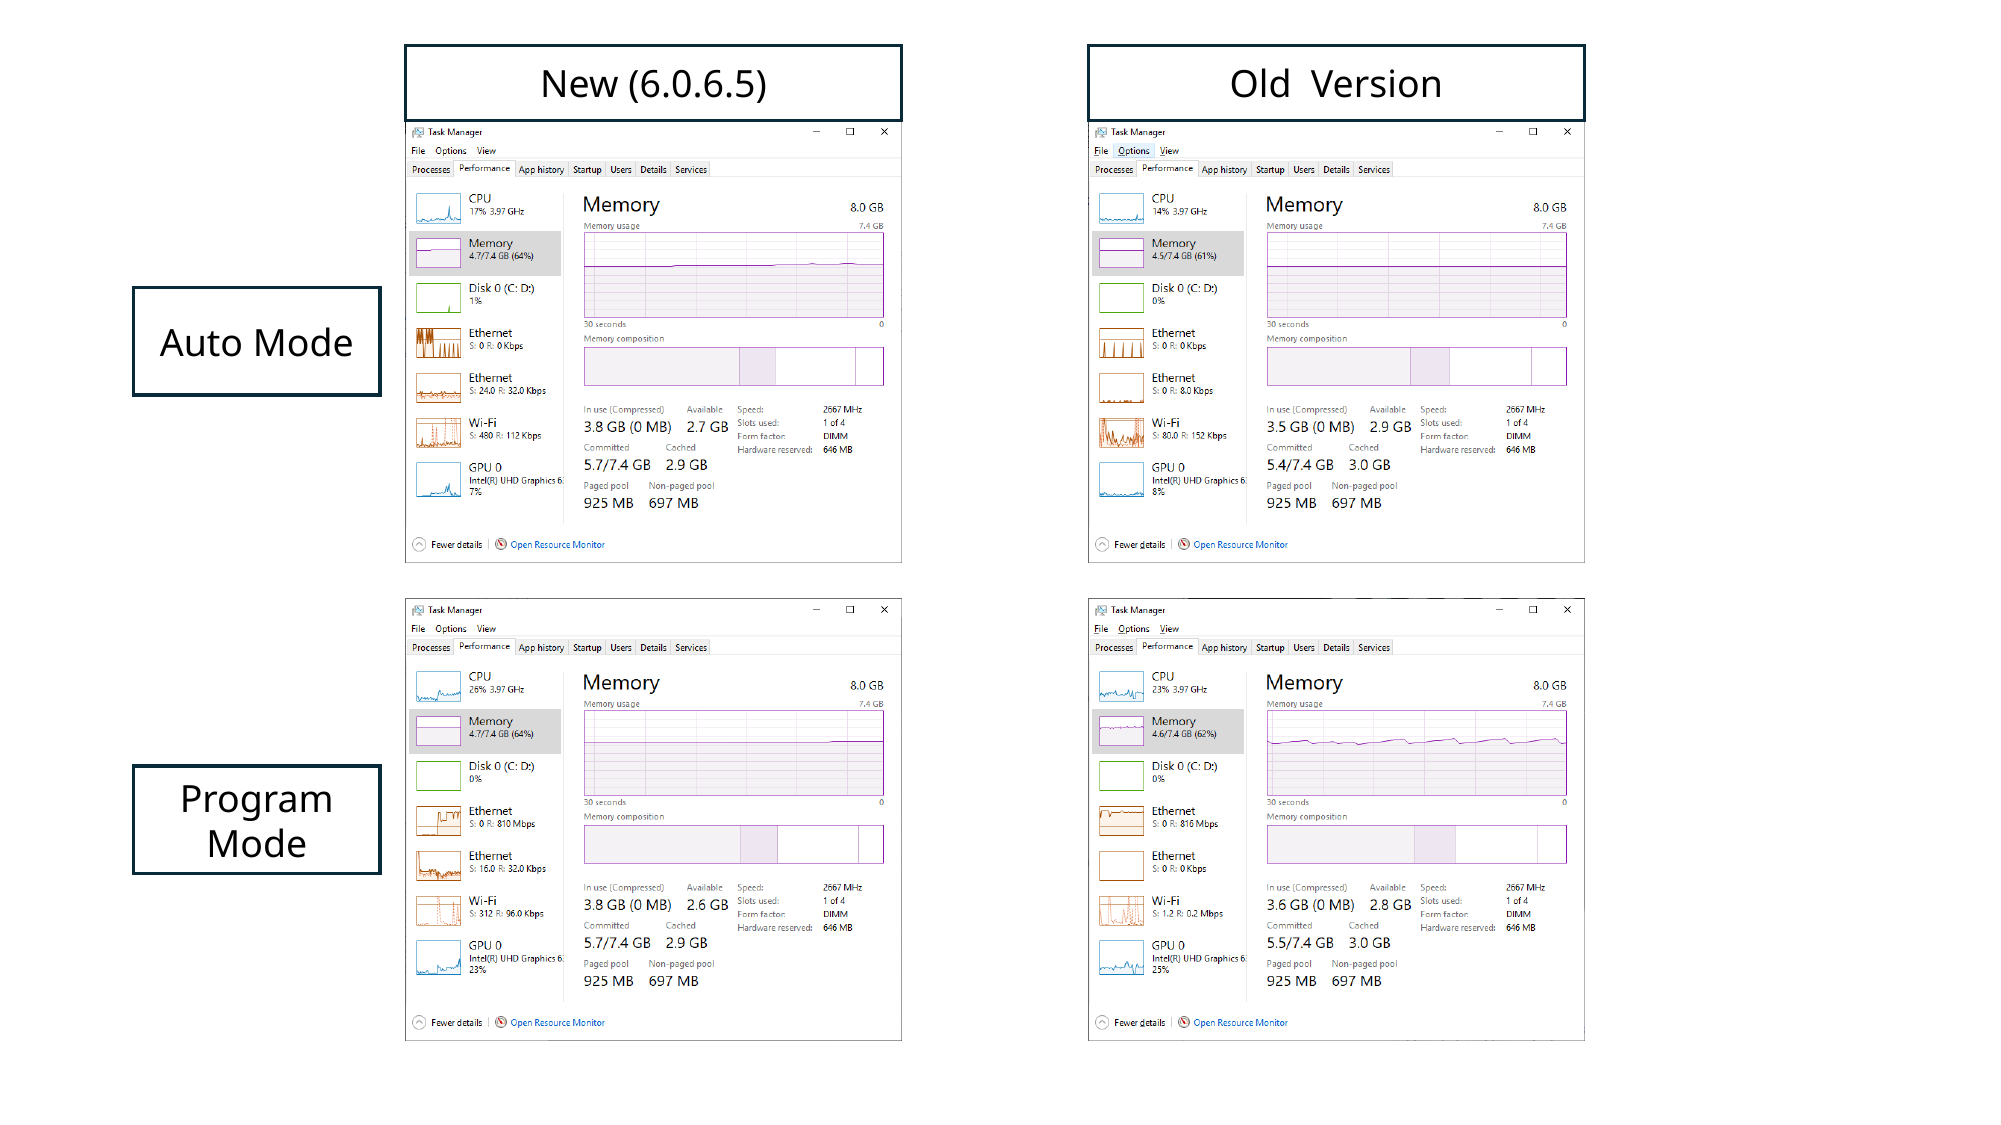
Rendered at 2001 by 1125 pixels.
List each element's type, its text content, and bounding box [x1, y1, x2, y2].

picture [404, 598, 903, 1042]
picture [1087, 119, 1586, 563]
picture [404, 119, 903, 563]
text_box Auto Mode [132, 286, 382, 397]
picture [1087, 598, 1586, 1042]
text_box Program Mode [132, 764, 382, 875]
text_box New (6.0.6.5) [404, 44, 903, 119]
text_box Old Version [1087, 44, 1586, 119]
